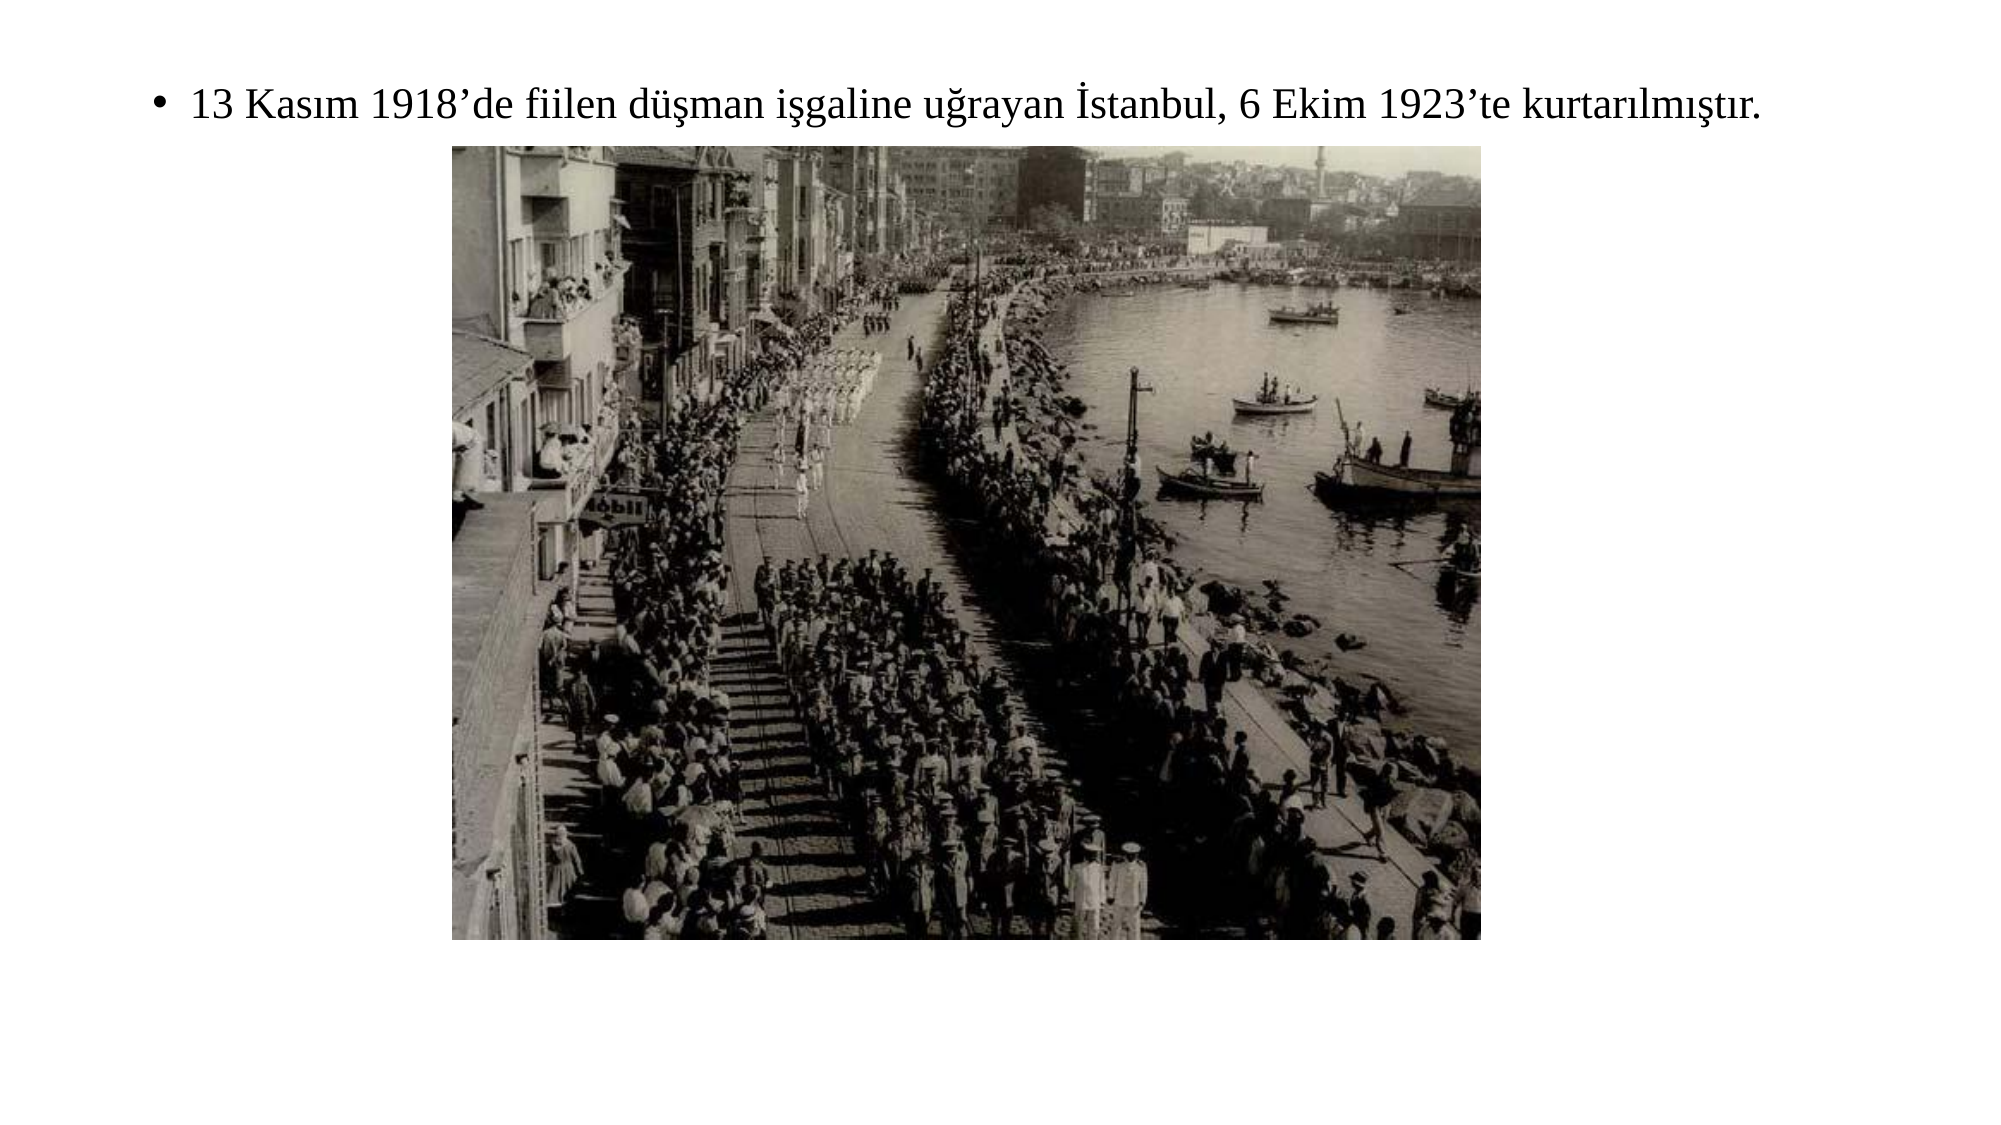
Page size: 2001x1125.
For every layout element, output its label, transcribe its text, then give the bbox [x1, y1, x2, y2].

picture [452, 146, 1481, 940]
list 13 Kasım 1918’de fiilen düşman işgaline uğrayan İstanbul, 6 Ekim 1923’te kurtarılmıştır. [137, 72, 1863, 1014]
